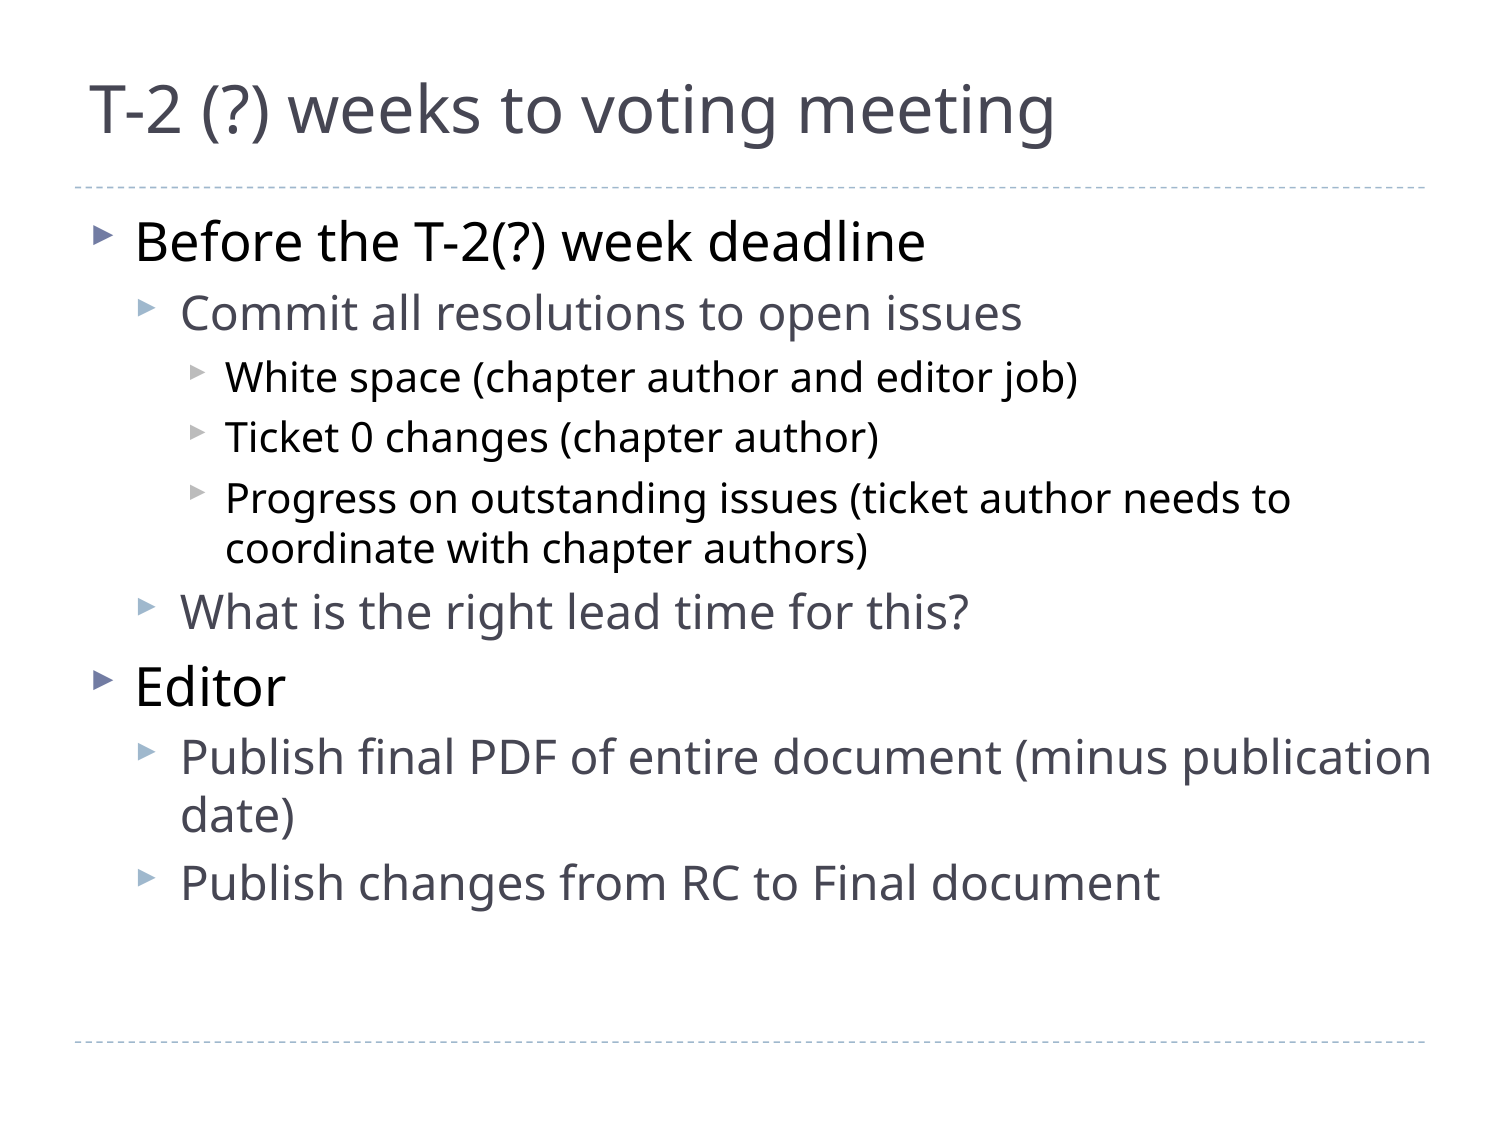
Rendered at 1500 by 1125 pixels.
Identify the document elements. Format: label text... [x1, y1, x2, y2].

title T-2 (?) weeks to voting meeting [75, 24, 1425, 154]
list Before the T-2(?) week deadline Commit all resolutions to open issues White space (chapter author and editor job) Ticket 0 changes (chapter author) Progress on outstanding issues (ticket author needs to coordinate with chapter authors) What is the right lead time for this? Editor Publish final PDF of entire document (minus publication date) Publish changes from RC to Final document [75, 200, 1500, 1043]
